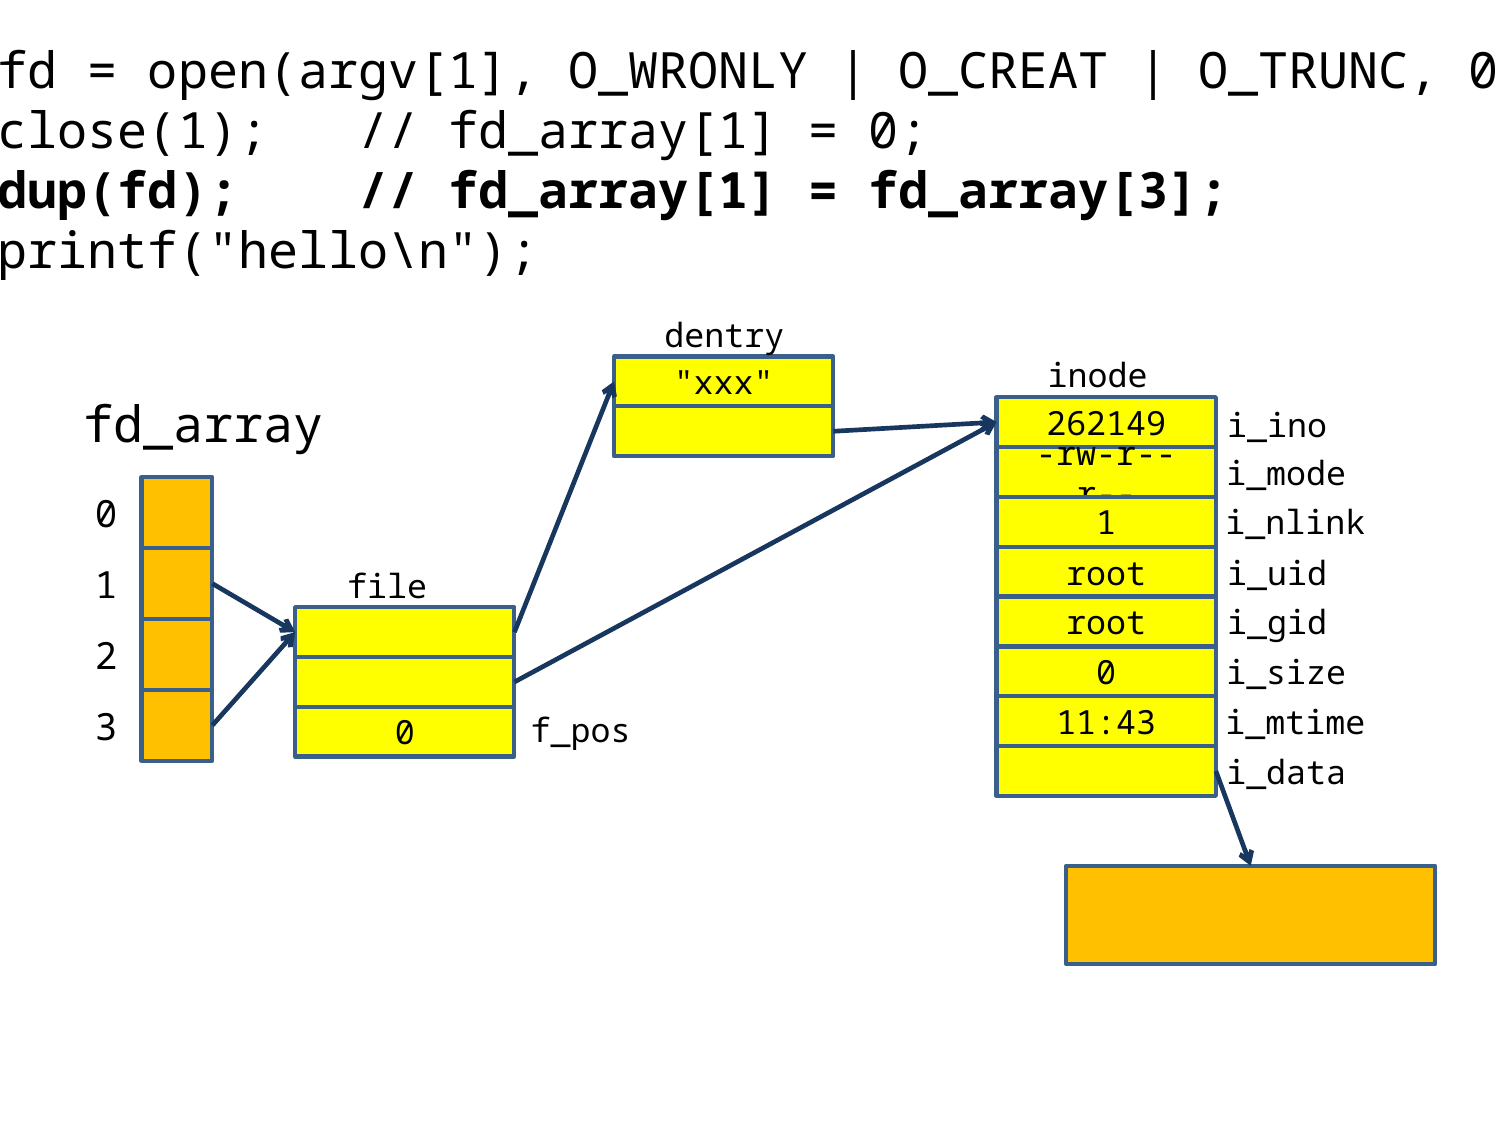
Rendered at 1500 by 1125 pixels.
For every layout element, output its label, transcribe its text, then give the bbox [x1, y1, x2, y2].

text_box i_mtime [1210, 693, 1381, 749]
text_box i_ino [1212, 397, 1342, 452]
text_box 1 [69, 546, 139, 617]
text_box root [1002, 545, 1212, 594]
text_box i_gid [1212, 594, 1342, 643]
text_box root [1002, 594, 1212, 644]
text_box 11:43 [994, 694, 1210, 744]
text_box [139, 617, 207, 688]
text_box [139, 688, 214, 763]
text_box i_uid [1212, 544, 1342, 594]
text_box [514, 381, 615, 421]
text_box fd = open(argv[1], O_WRONLY | O_CREAT | O_TRUNC, 0666); close(1); // fd_array[1] = 0; dup(fd); // fd_array[1] = fd_array[3]; printf("hello\n"); [0, 30, 1500, 286]
text_box [299, 605, 509, 655]
text_box 262149 [994, 395, 1218, 445]
text_box i_nlink [1210, 494, 1381, 550]
text_box [299, 655, 516, 705]
text_box 3 [69, 688, 139, 763]
text_box [139, 546, 214, 617]
text_box [139, 475, 214, 546]
text_box i_mode [1211, 444, 1361, 494]
text_box [619, 404, 835, 420]
text_box fd_array [68, 385, 339, 460]
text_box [212, 638, 296, 726]
text_box dentry [649, 306, 800, 362]
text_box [1215, 770, 1251, 866]
text_box [1064, 864, 1437, 966]
text_box 0 [69, 475, 139, 546]
text_box -rw-r--r-- [1002, 445, 1211, 495]
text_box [514, 421, 997, 683]
text_box [994, 744, 1211, 798]
text_box i_size [1211, 643, 1361, 693]
text_box 0 [293, 705, 516, 759]
text_box 2 [69, 617, 139, 688]
text_box f_pos [515, 701, 646, 757]
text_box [212, 583, 296, 633]
text_box i_data [1211, 743, 1361, 799]
text_box "xxx" [612, 354, 835, 404]
text_box file [332, 557, 442, 612]
text_box 1 [1002, 495, 1210, 545]
text_box inode [1032, 347, 1163, 402]
text_box 0 [994, 644, 1211, 694]
